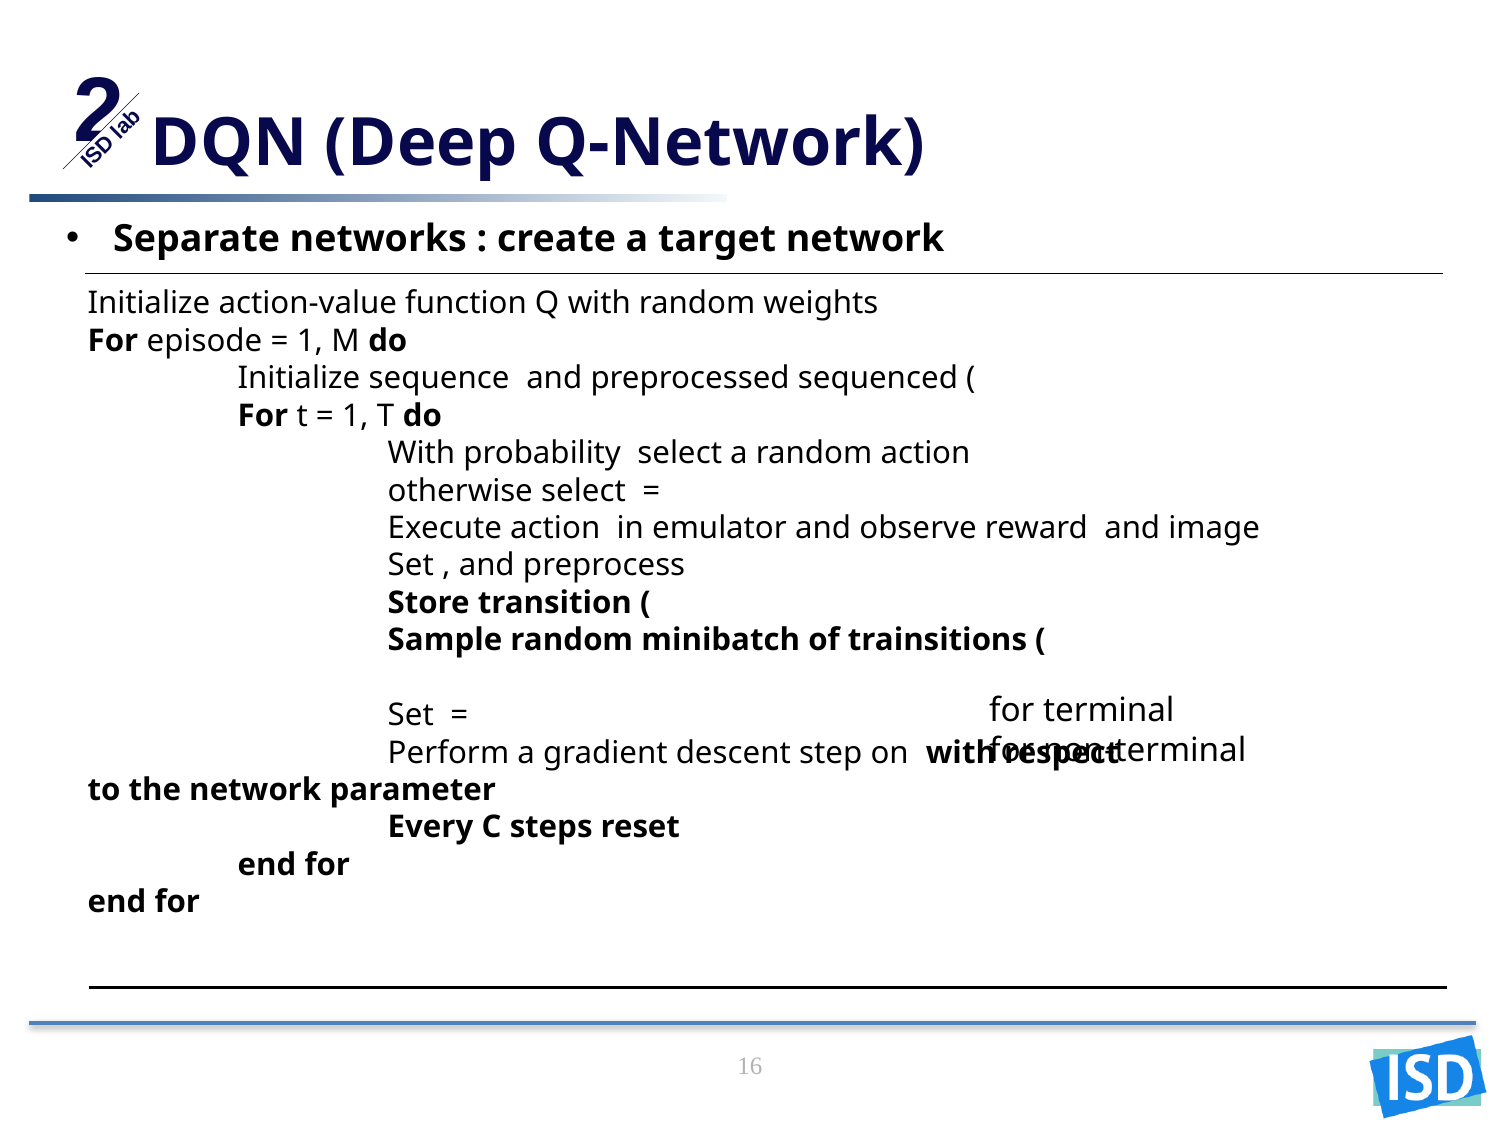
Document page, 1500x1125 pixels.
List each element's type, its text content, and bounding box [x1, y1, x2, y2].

slide_number 16 [581, 1034, 919, 1094]
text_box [56, 42, 164, 170]
picture [1352, 1019, 1500, 1125]
text_box Separate networks : create a target network [51, 206, 961, 267]
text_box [72, 274, 1493, 1000]
title DQN (Deep Q-Network) [135, 45, 1425, 233]
